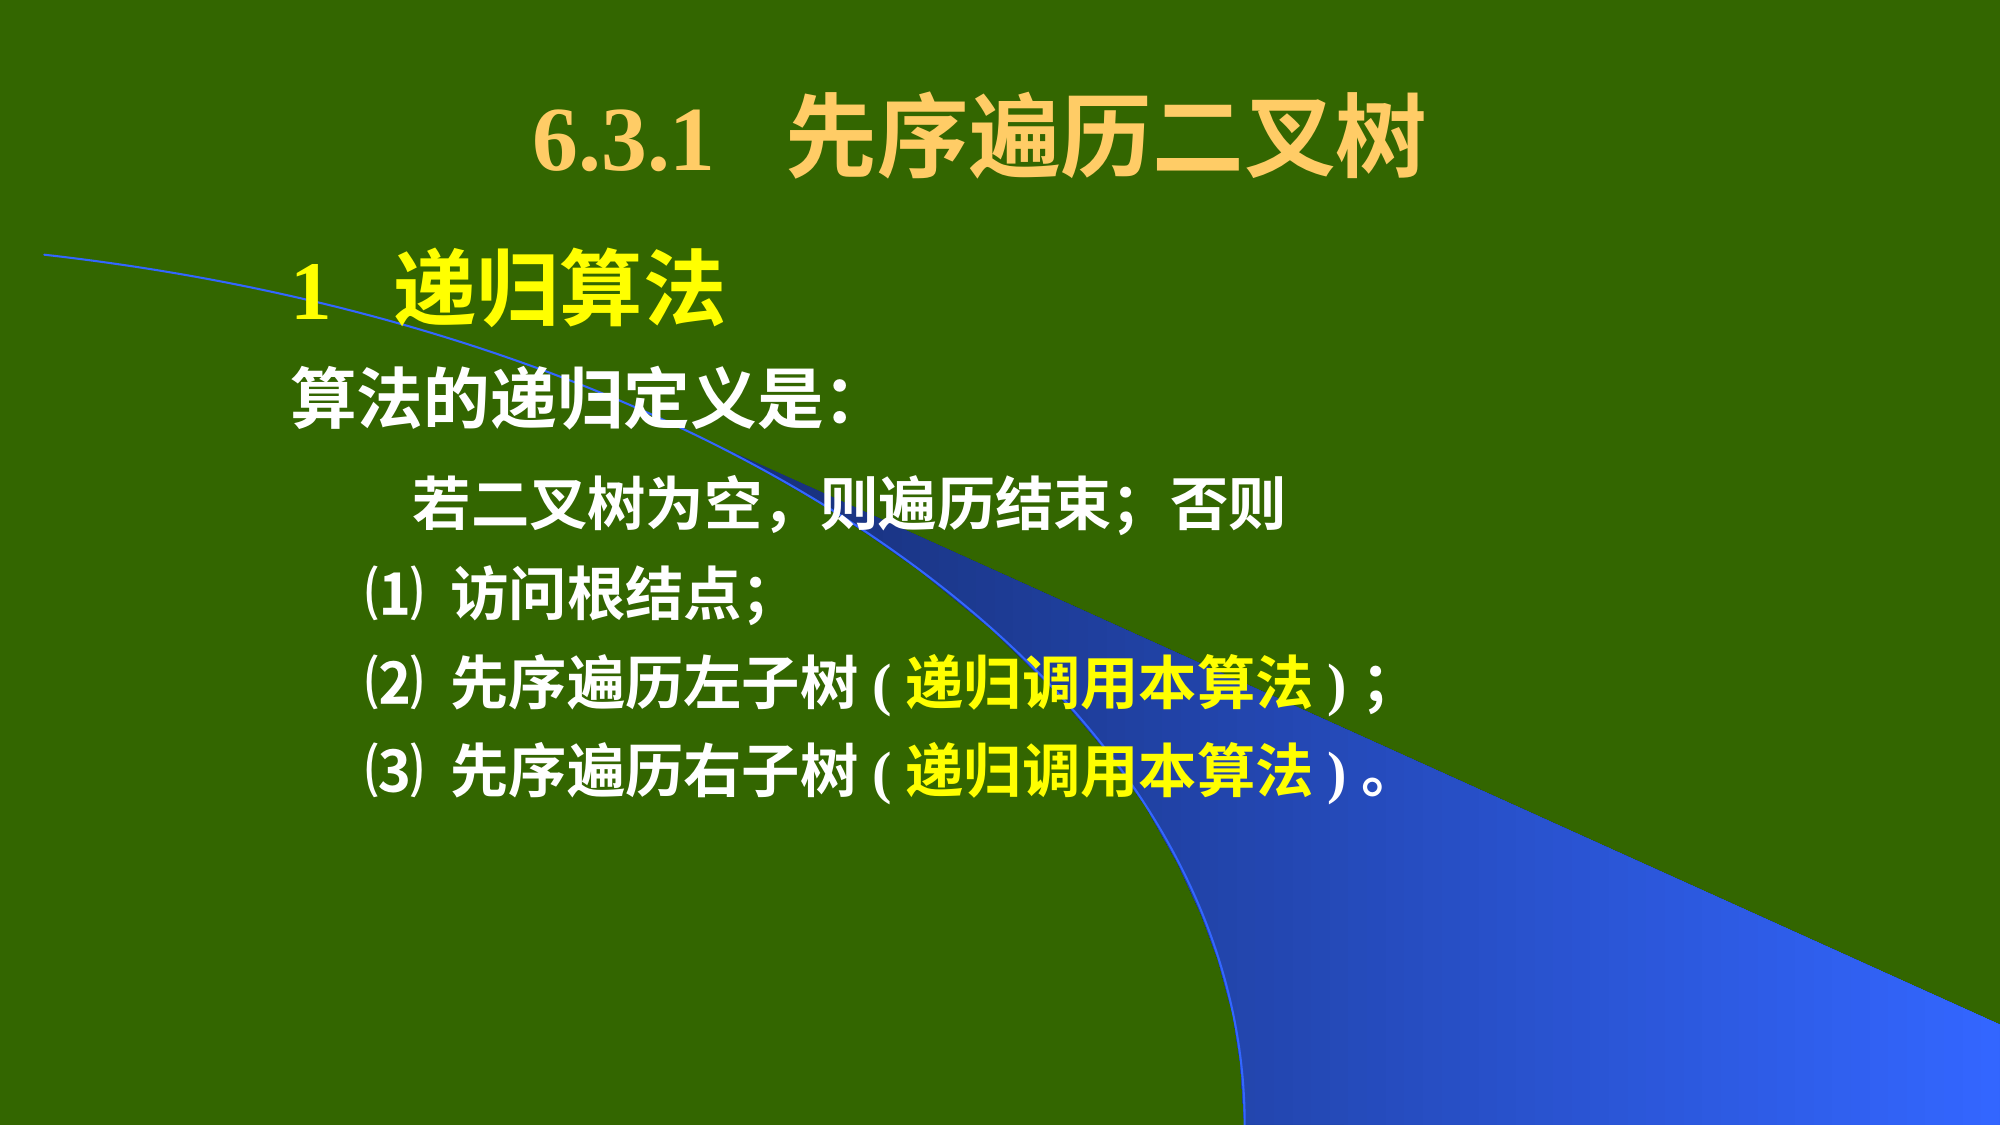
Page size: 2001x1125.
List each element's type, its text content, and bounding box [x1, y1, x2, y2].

subtitle 1 递归算法 算法的递归定义是： 若二叉树为空，则遍历结束；否则 ⑴ 访问根结点； ⑵ 先序遍历左子树(递归调用本算法)； ⑶ 先序遍历右子树(递归调用本算法)。 [275, 208, 1725, 823]
title 6.3.1 先序遍历二叉树 [464, 72, 1497, 197]
